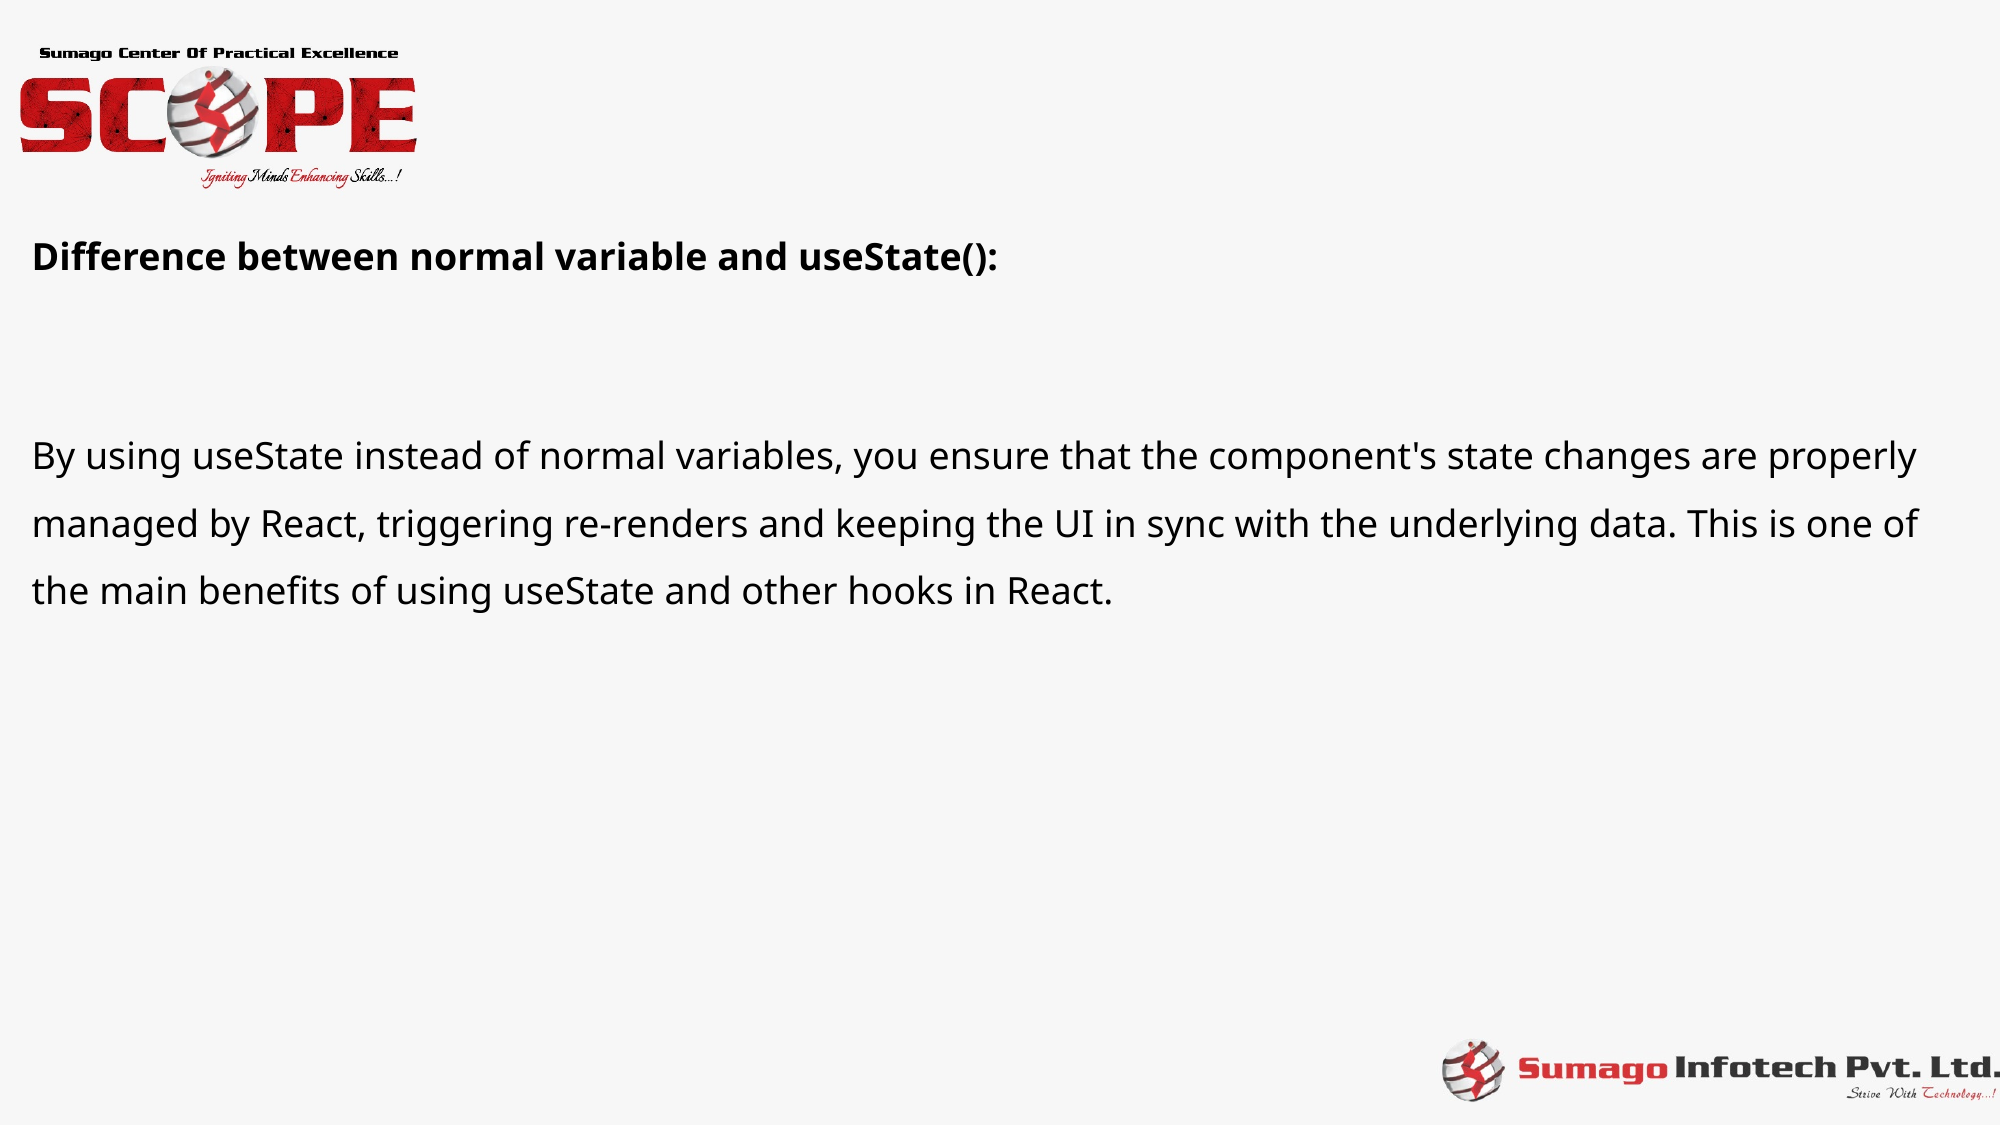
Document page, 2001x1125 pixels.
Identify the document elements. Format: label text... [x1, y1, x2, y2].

text_box Difference between normal variable and useState(): [16, 225, 1946, 286]
text_box By using useState instead of normal variables, you ensure that the component's state changes are properly managed by React, triggering re-renders and keeping the UI in sync with the underlying data. This is one of the main benefits of using useState and other hooks in React. [16, 402, 1946, 620]
picture [1436, 1038, 2000, 1103]
picture [16, 0, 419, 226]
